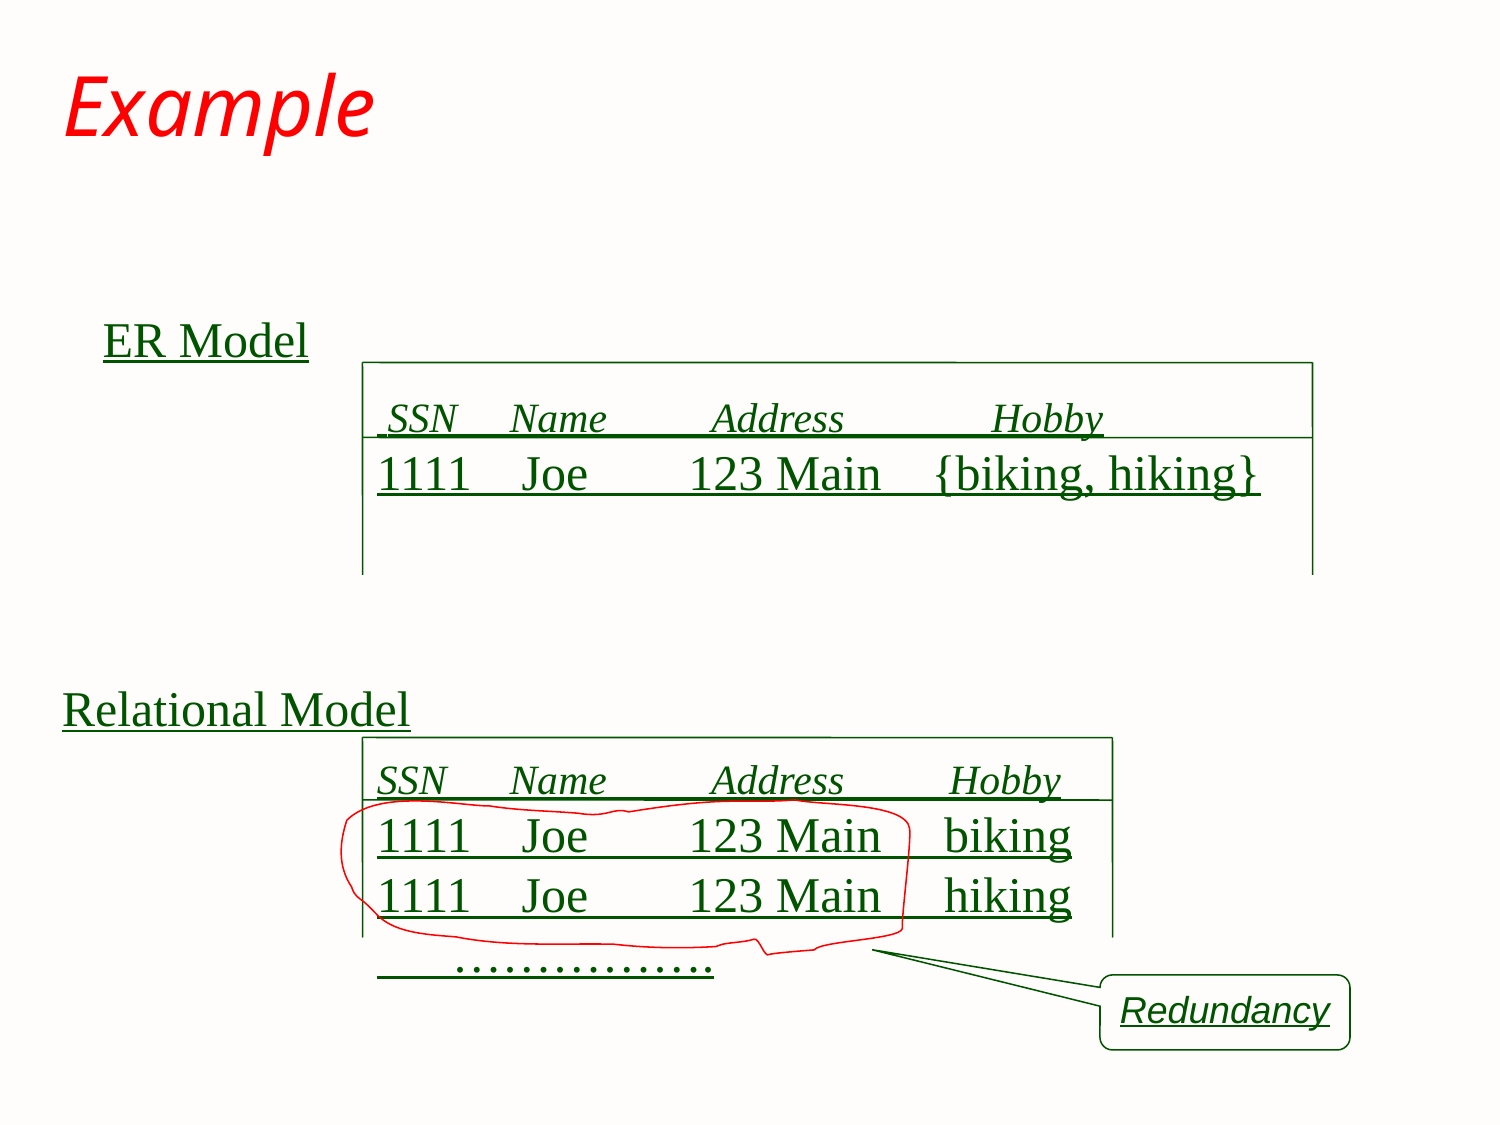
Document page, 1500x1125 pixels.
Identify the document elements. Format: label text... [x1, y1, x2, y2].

text_box SSN Name Address Hobby 1111 Joe 123 Main {biking, hiking} [363, 438, 1276, 508]
text_box SSN Name Address Hobby 1111 Joe 123 Main biking 1111 Joe 123 Main hiking ……………. [362, 745, 1087, 991]
title Example [46, 11, 1323, 194]
text_box SSN Name Address Hobby 1111 Joe 123 Main {biking, hiking} [363, 383, 1276, 437]
text_box [341, 799, 910, 955]
text_box Relational Model [47, 669, 426, 744]
text_box ER Model [87, 299, 325, 375]
text_box Redundancy [872, 949, 1351, 1050]
